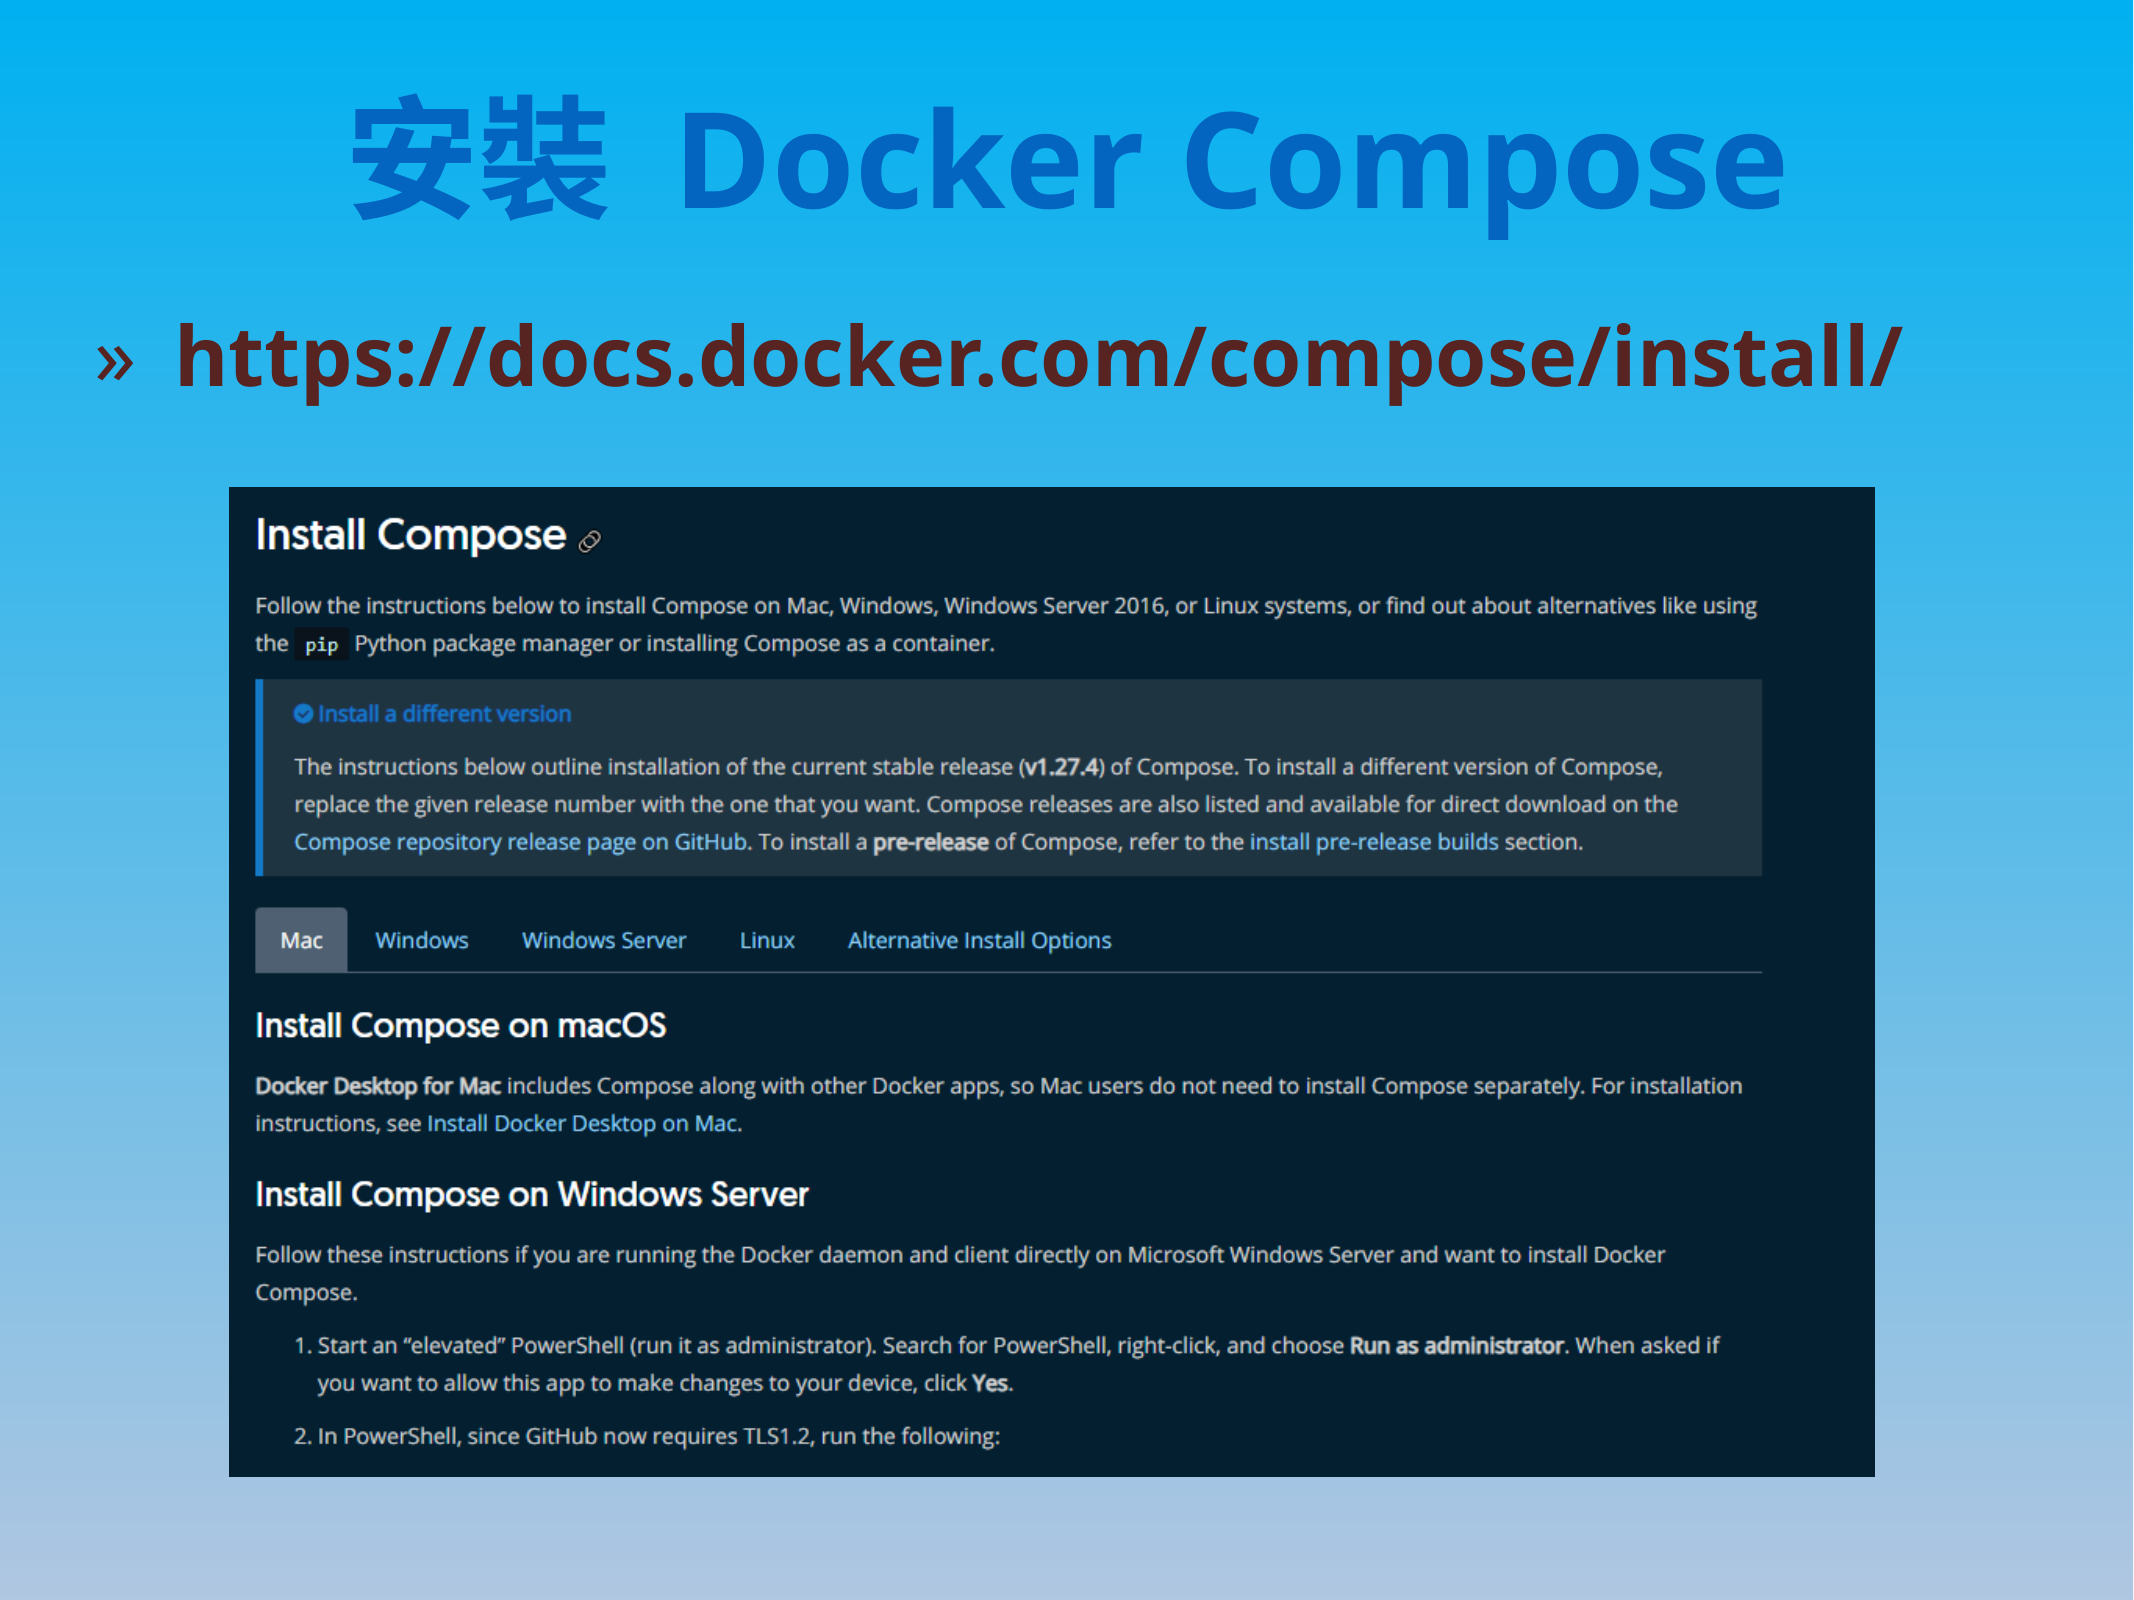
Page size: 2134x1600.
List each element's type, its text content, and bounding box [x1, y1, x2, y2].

text_box https://docs.docker.com/compose/install/ [79, 295, 2054, 510]
title 安裝 Docker Compose [295, 73, 1839, 295]
picture [228, 487, 1875, 1477]
